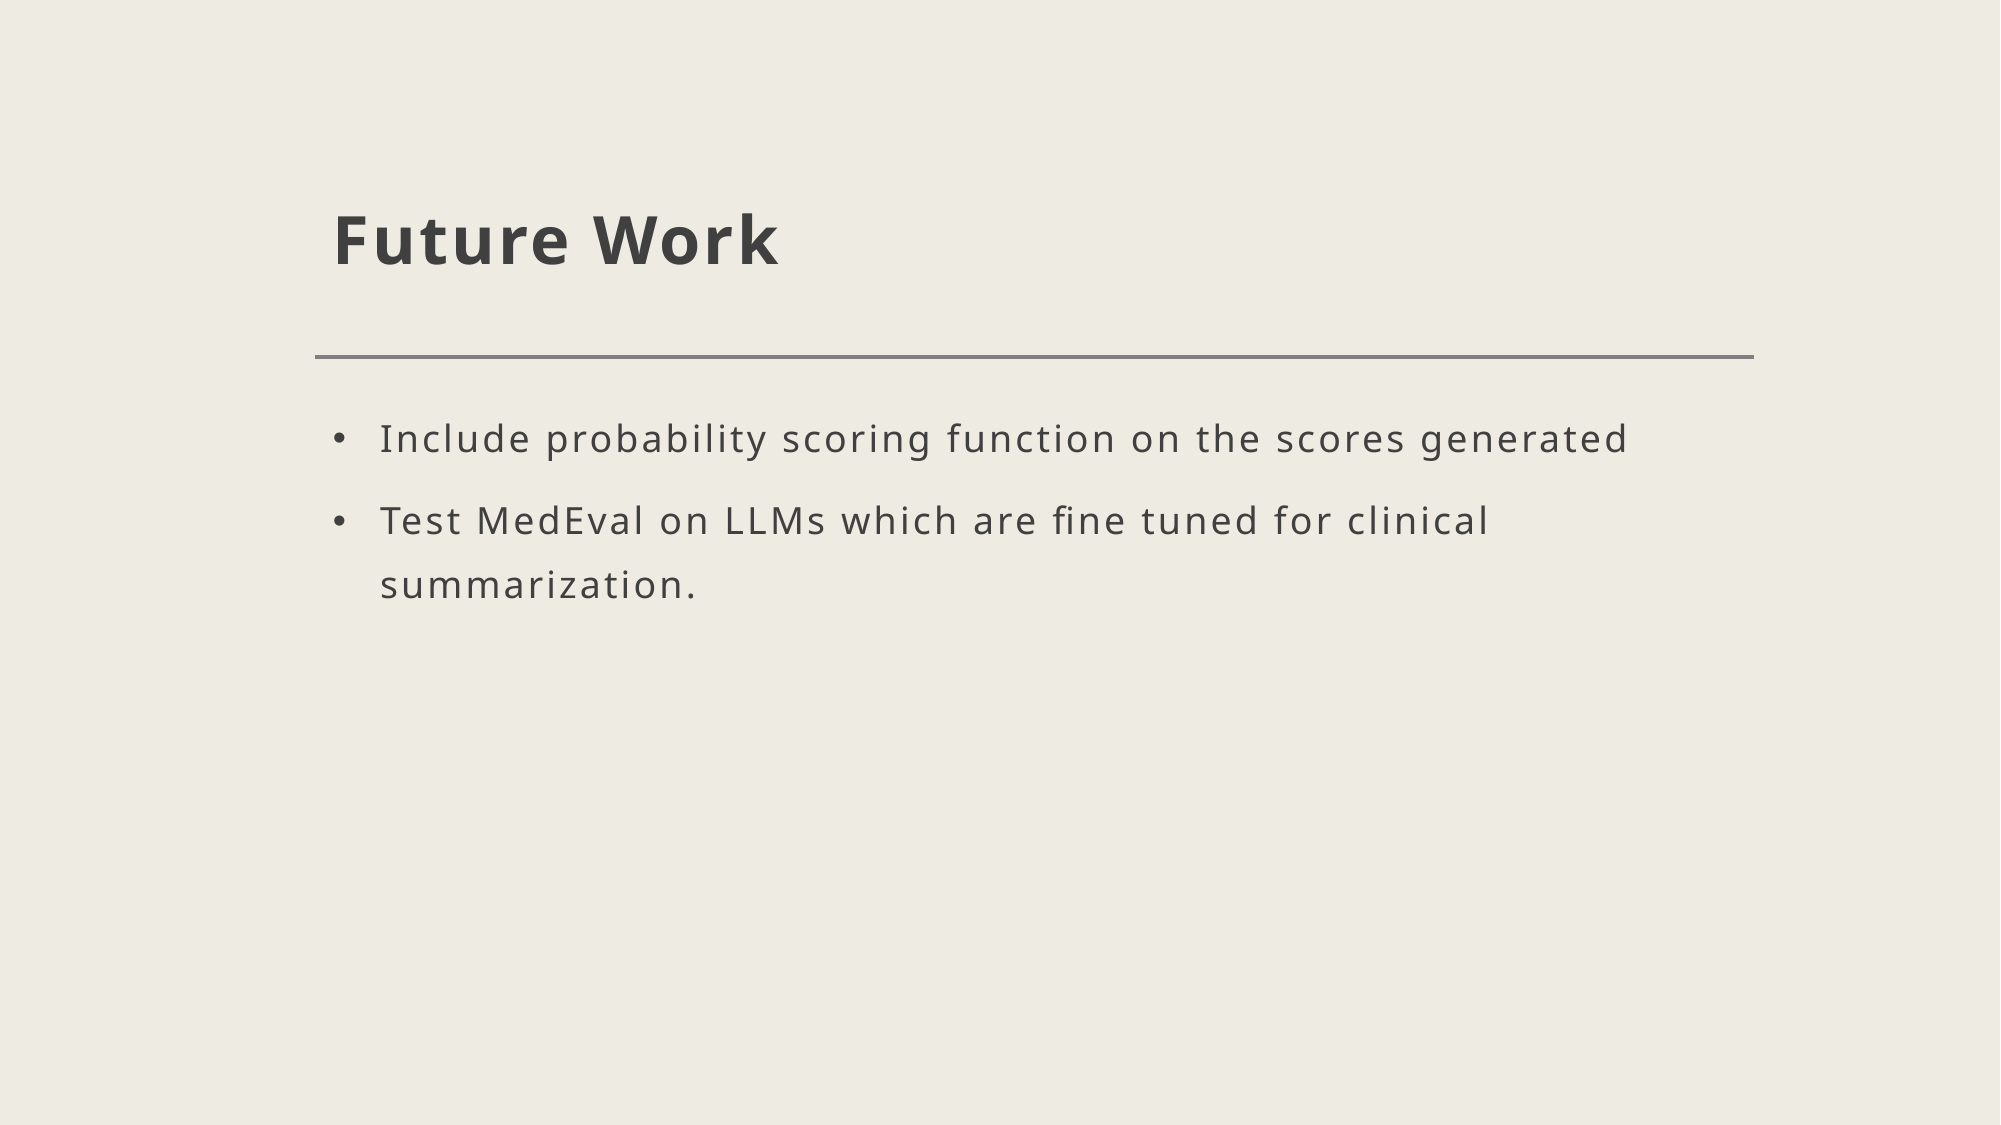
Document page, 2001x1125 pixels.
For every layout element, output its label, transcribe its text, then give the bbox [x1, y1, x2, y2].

list Include probability scoring function on the scores generated Test MedEval on LLMs which are fine tuned for clinical summarization. [315, 379, 1754, 979]
title Future Work [315, 72, 1754, 294]
